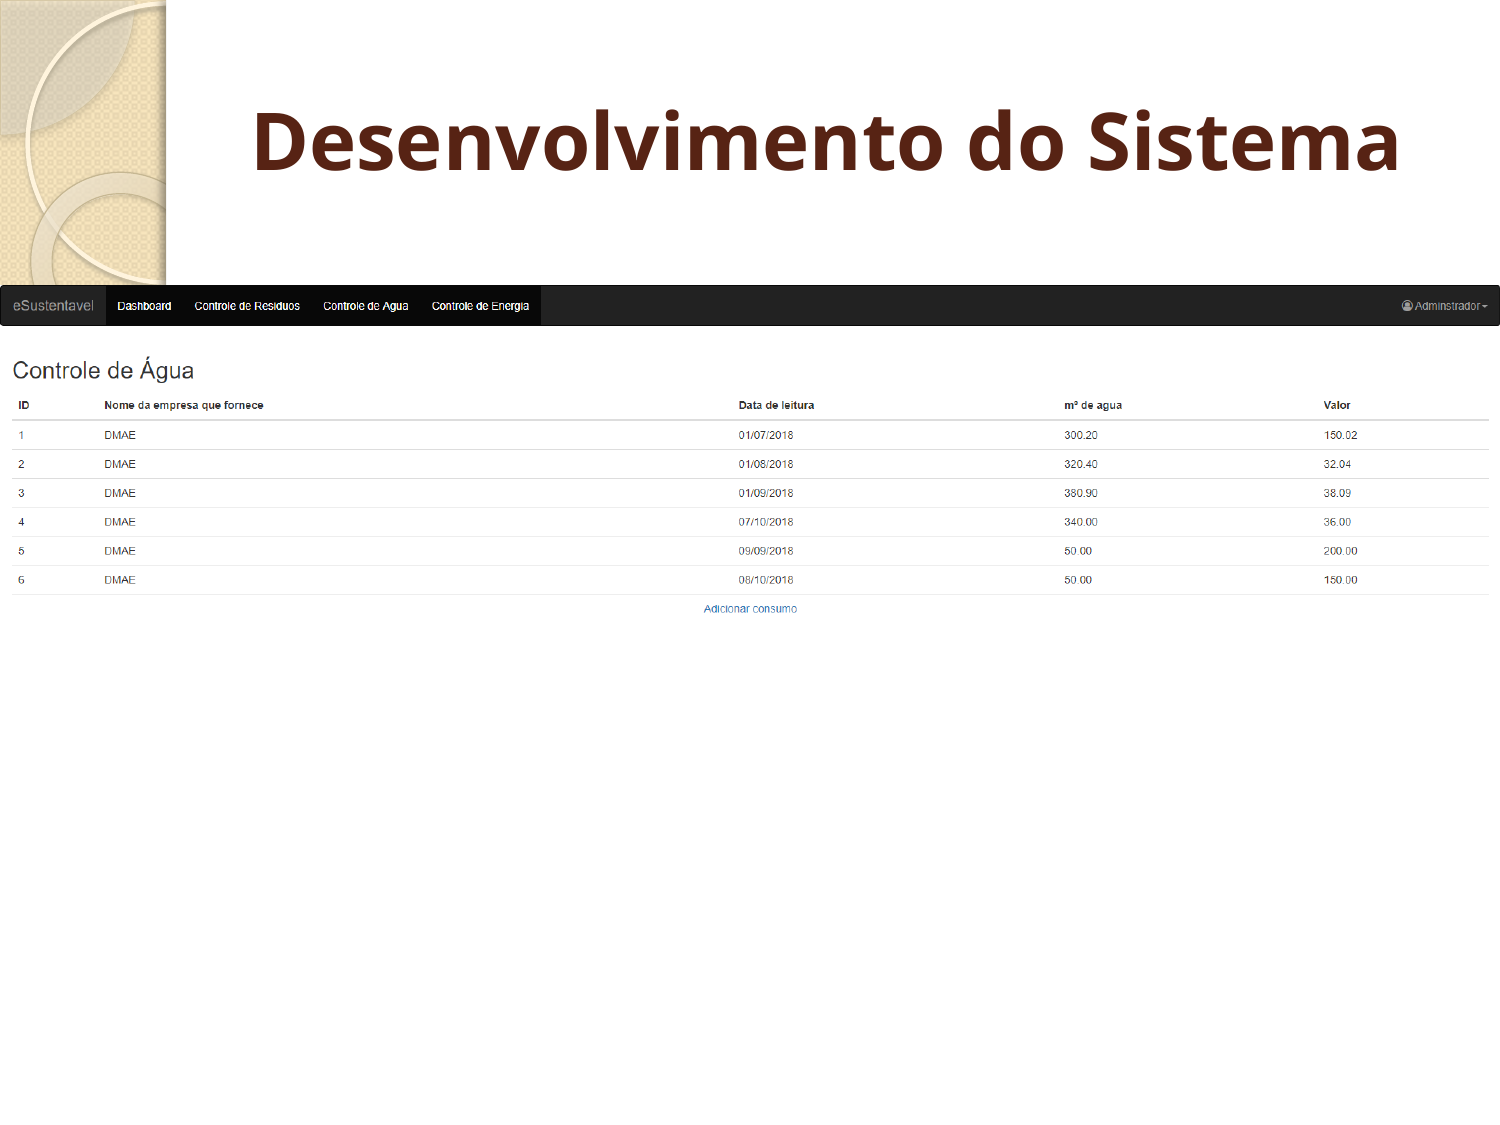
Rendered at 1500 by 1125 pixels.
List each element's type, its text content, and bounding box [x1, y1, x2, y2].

title Desenvolvimento do Sistema [235, 45, 1466, 233]
picture [0, 285, 1500, 1125]
